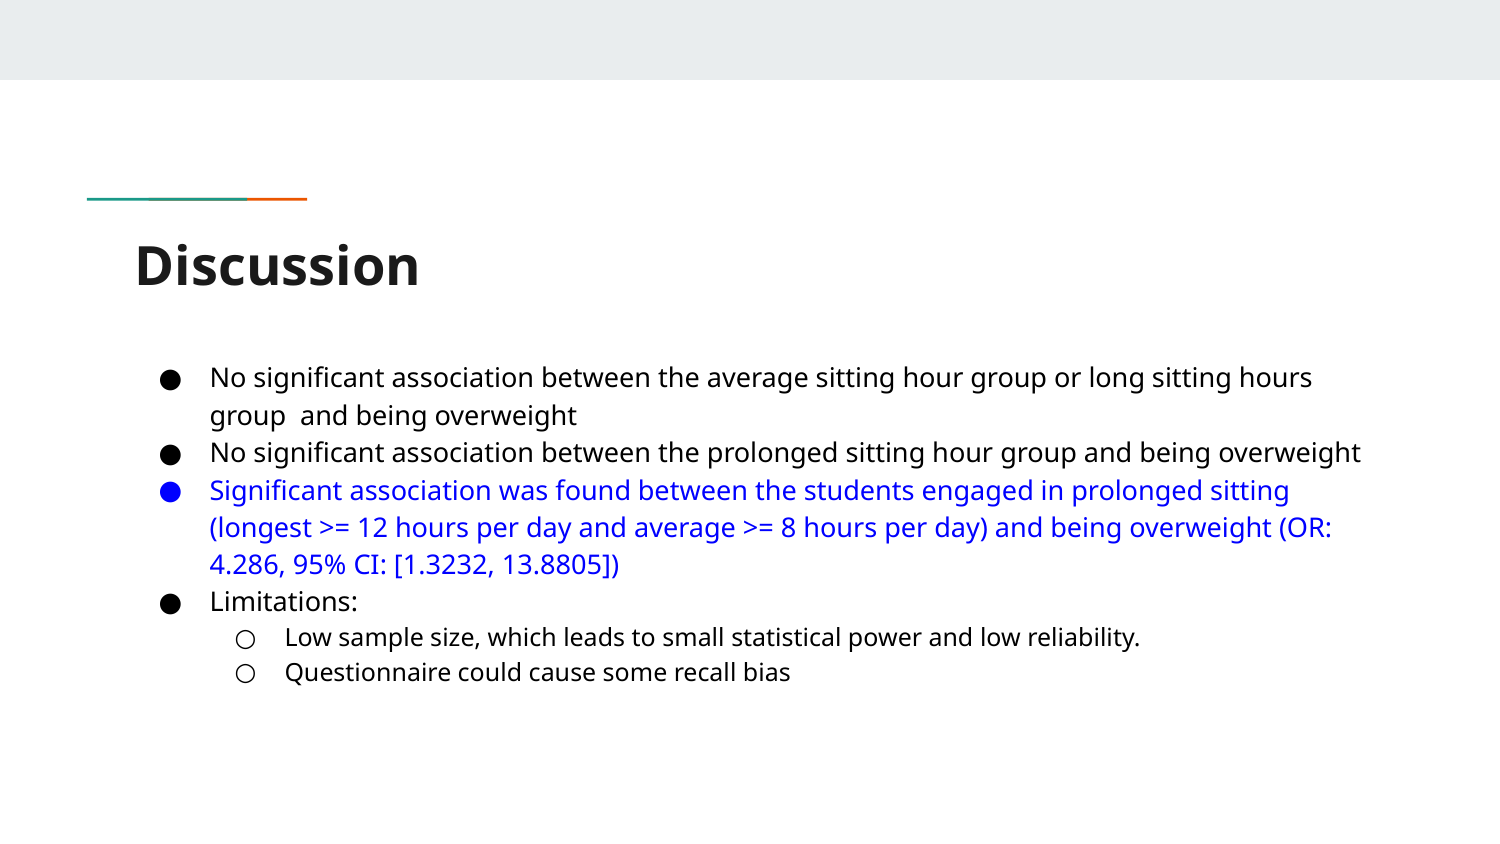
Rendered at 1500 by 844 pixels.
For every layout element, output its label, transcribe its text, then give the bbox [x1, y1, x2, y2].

title Discussion [119, 216, 1381, 305]
list No significant association between the average sitting hour group or long sitting hours group and being overweight No significant association between the prolonged sitting hour group and being overweight Significant association was found between the students engaged in prolonged sitting (longest >= 12 hours per day and average >= 8 hours per day) and being overweight (OR: 4.286, 95% CI: [1.3232, 13.8805]) Limitations: Low sample size, which leads to small statistical power and low reliability. Questionnaire could cause some recall bias [119, 341, 1381, 712]
